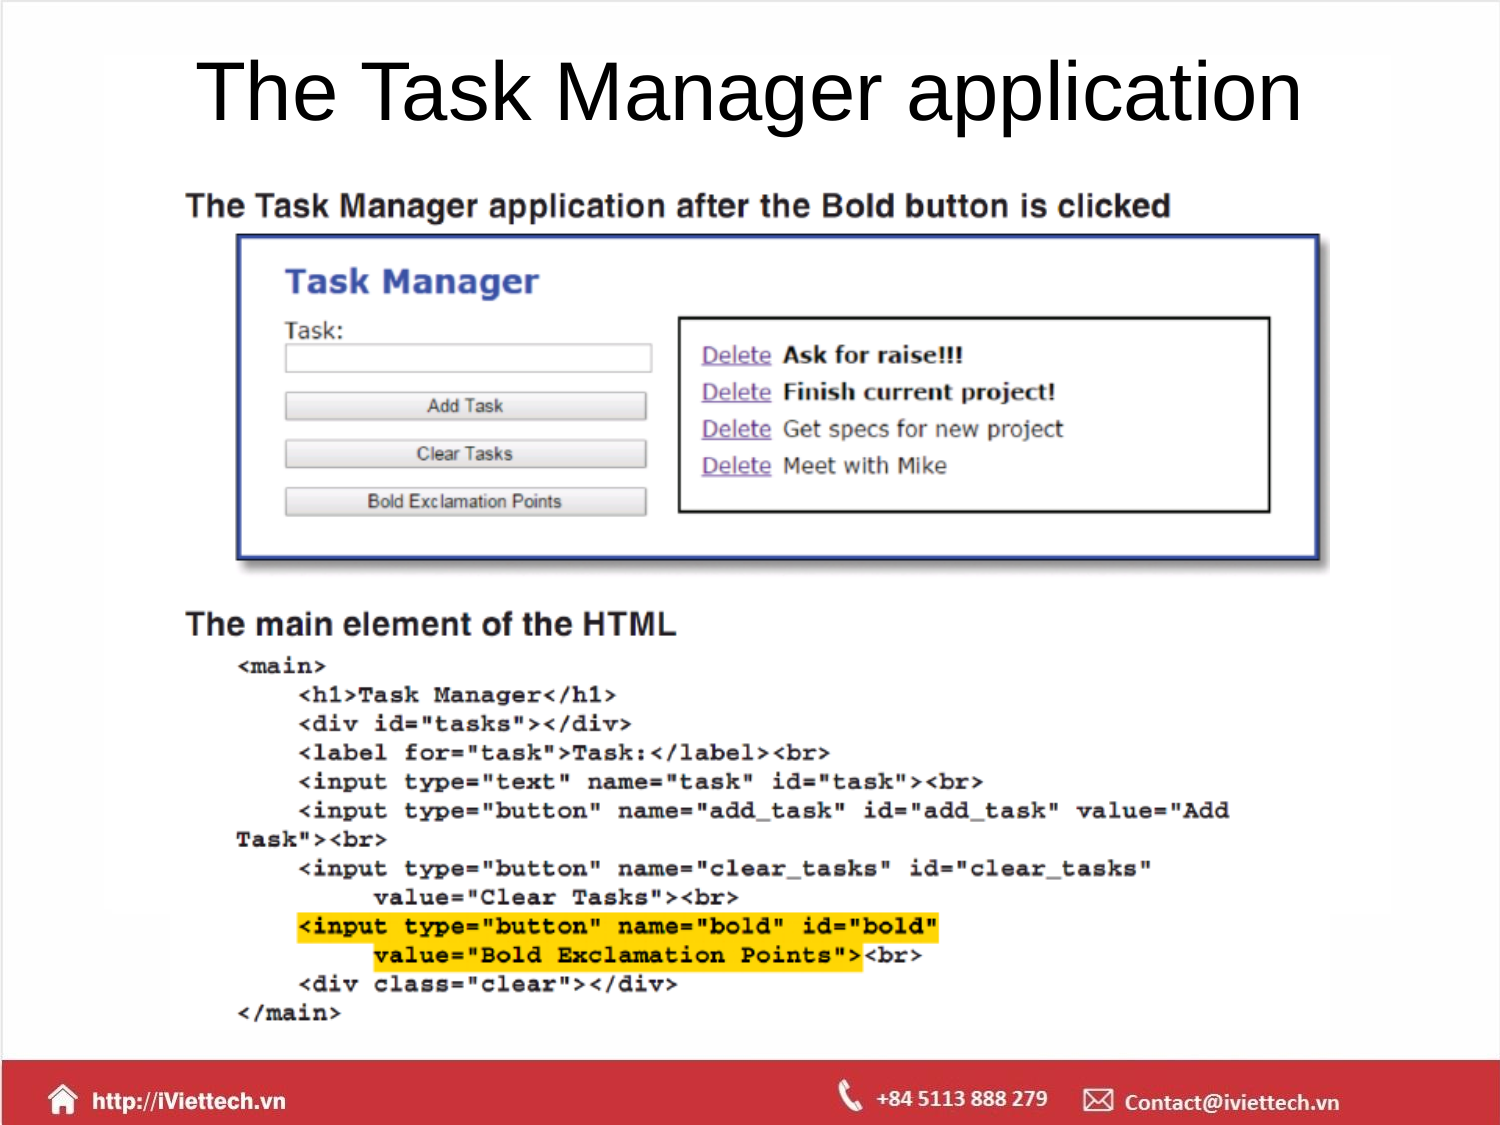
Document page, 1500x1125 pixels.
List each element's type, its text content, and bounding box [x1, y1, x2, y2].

title The Task Manager application [75, 12, 1425, 163]
picture [0, 0, 1500, 1125]
